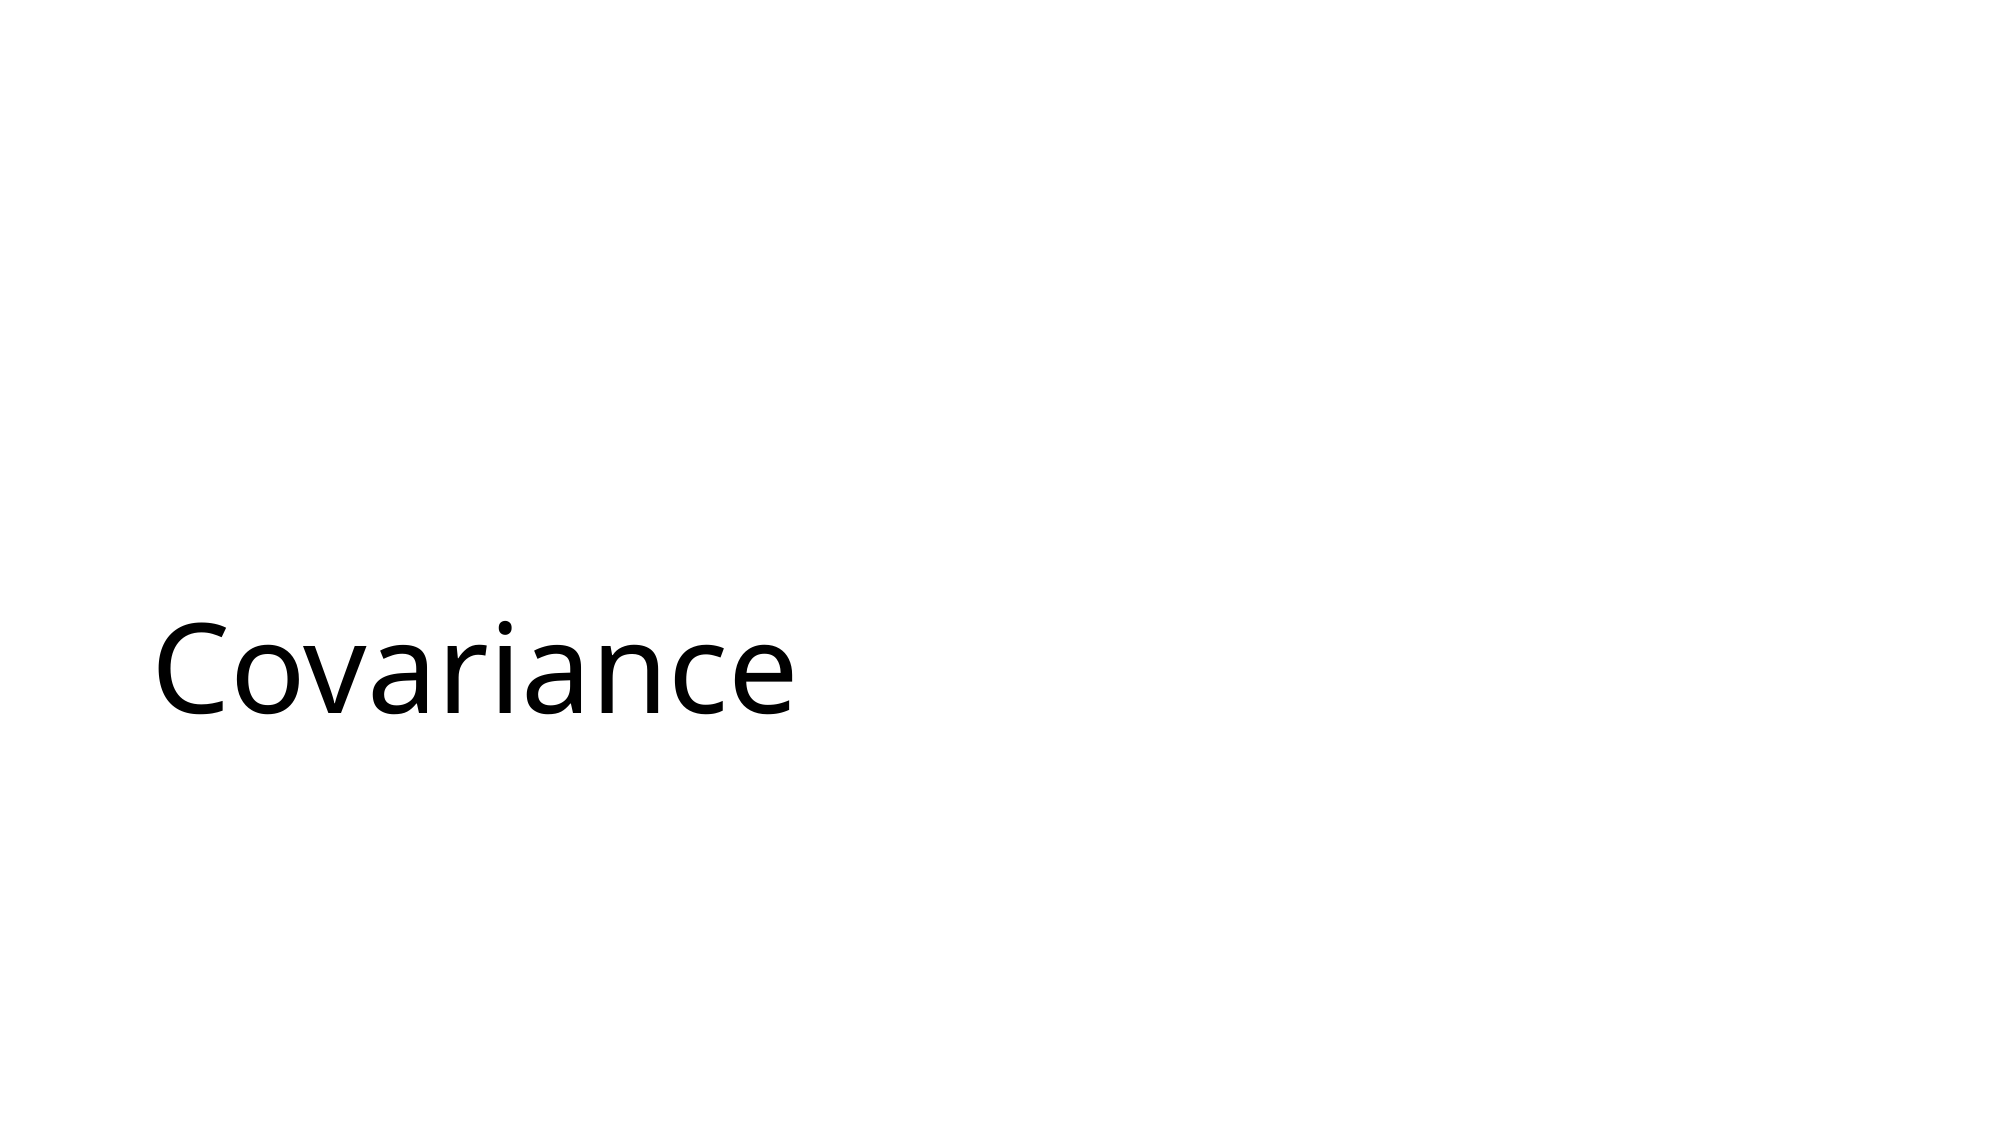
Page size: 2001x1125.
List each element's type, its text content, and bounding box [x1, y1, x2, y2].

title Covariance [136, 280, 1862, 749]
